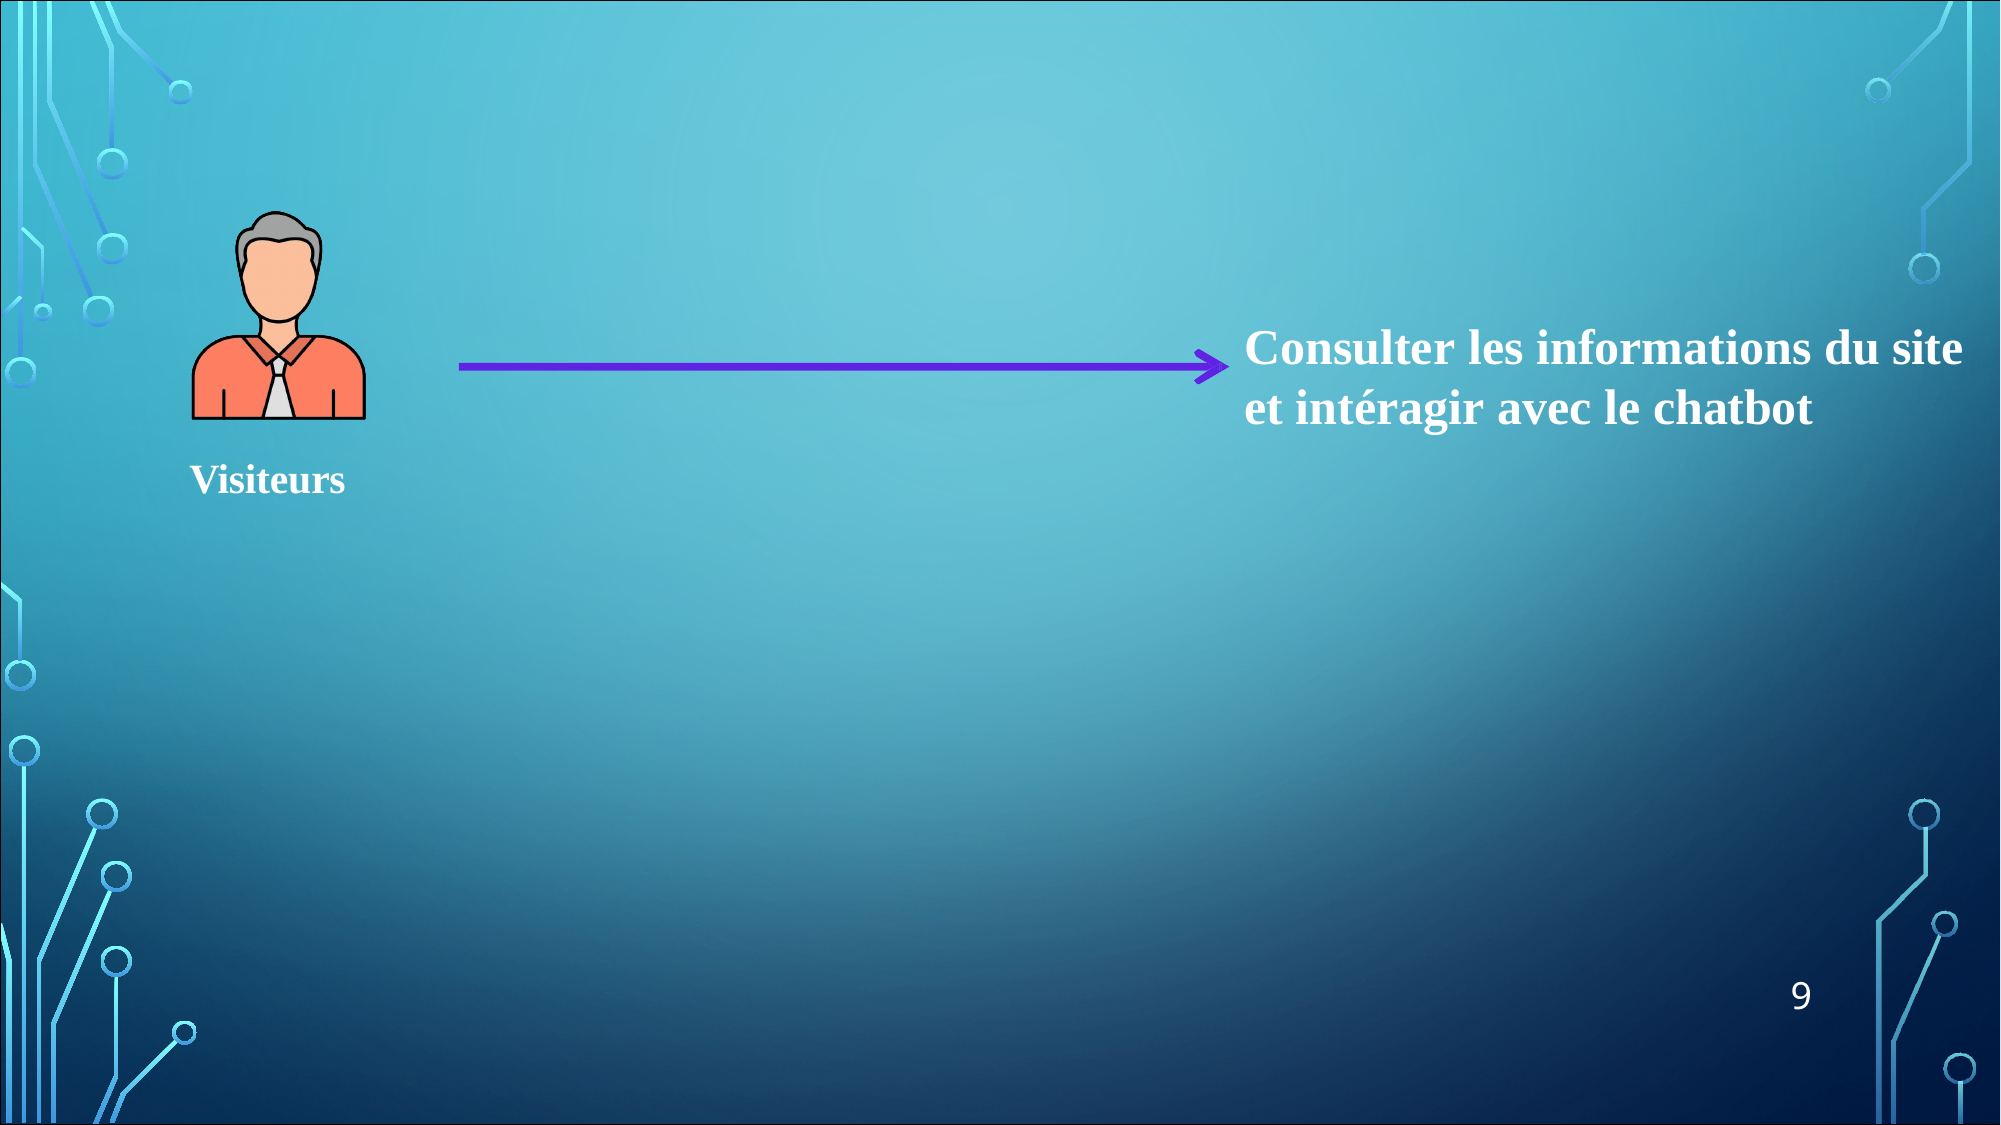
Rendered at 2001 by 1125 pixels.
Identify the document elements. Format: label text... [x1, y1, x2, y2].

slide_number 9 [1685, 965, 1813, 1025]
text_box [0, 0, 2000, 1125]
picture [174, 211, 384, 421]
